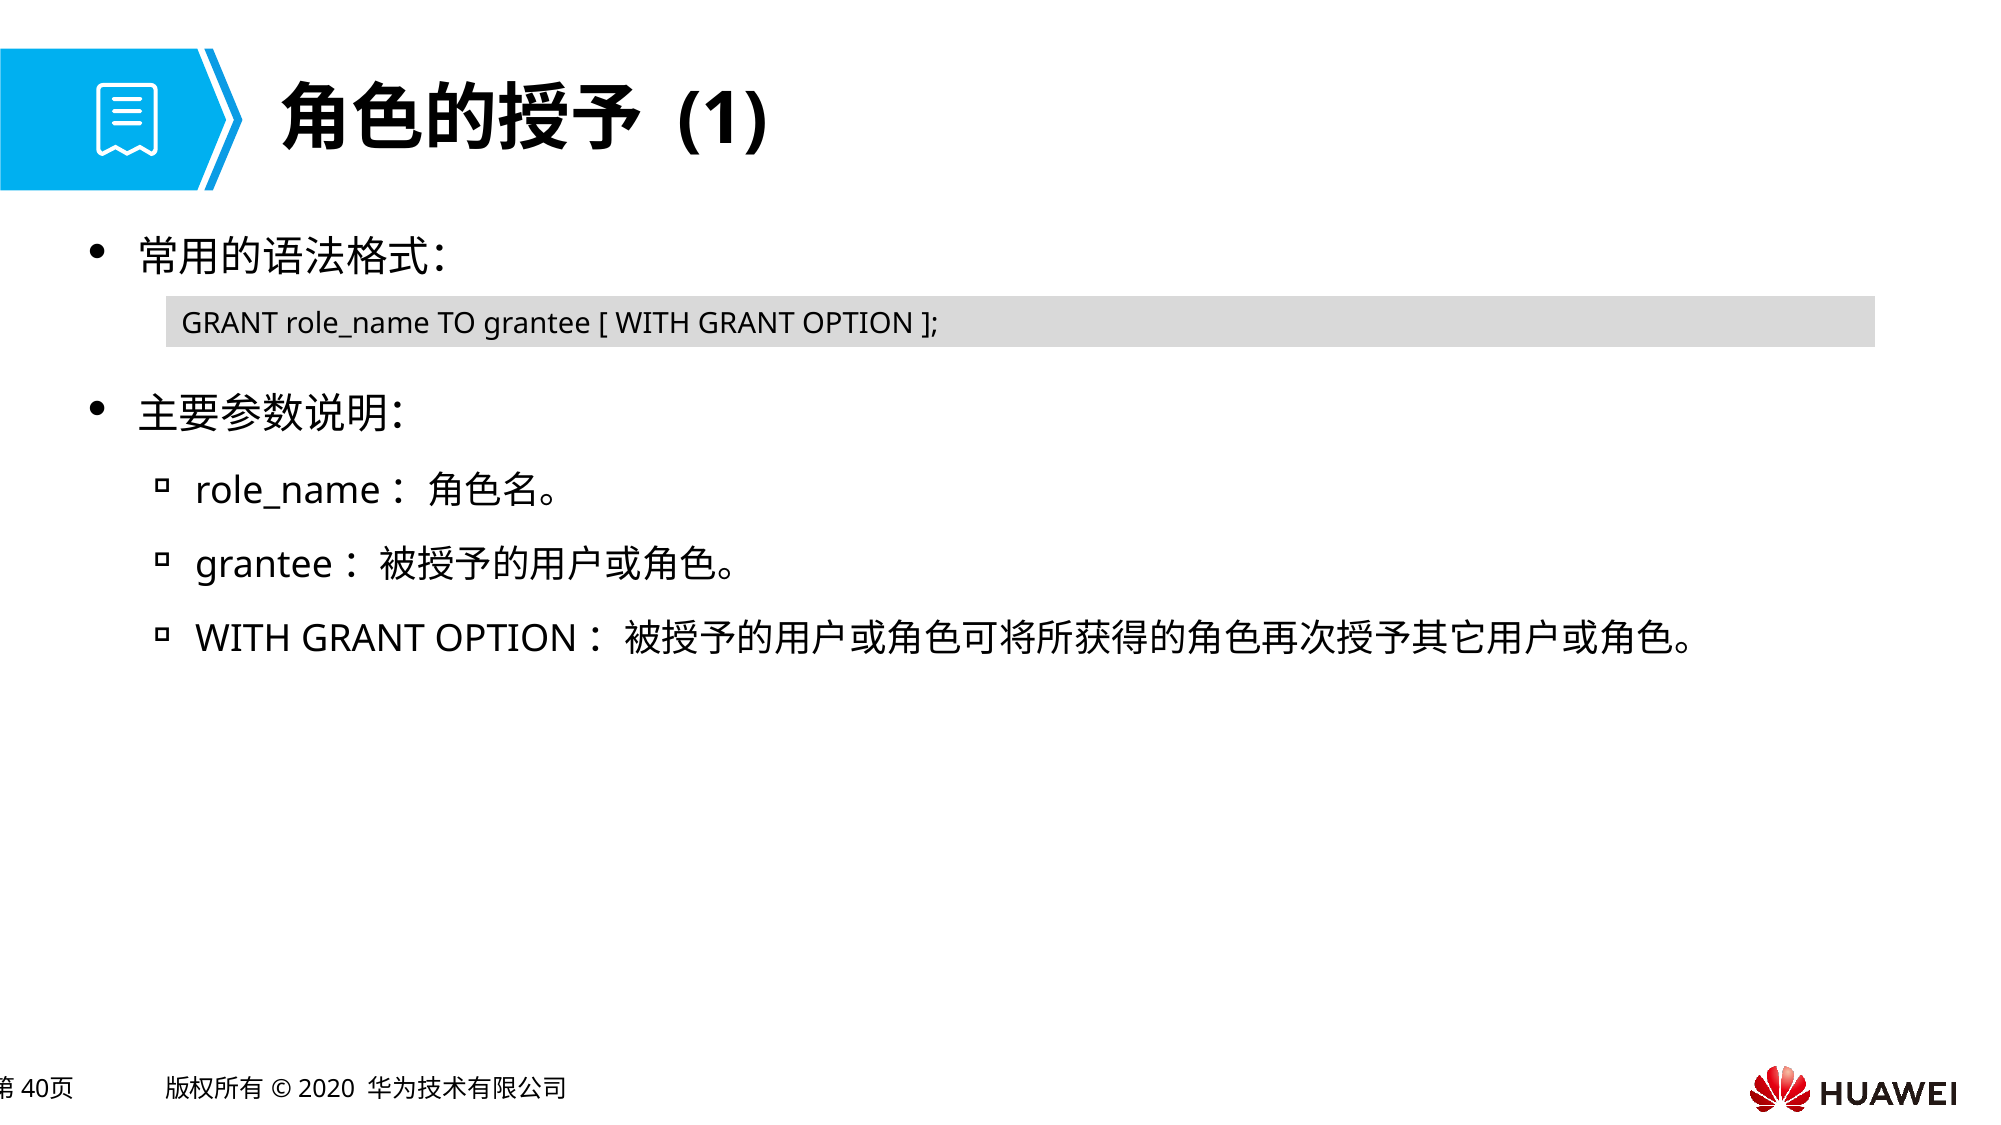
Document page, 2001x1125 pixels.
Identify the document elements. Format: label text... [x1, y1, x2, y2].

picture [1750, 1066, 1956, 1112]
title 角色的授予 (1) [261, 67, 1875, 173]
text_box GRANT role_name TO grantee [ WITH GRANT OPTION ]; [167, 297, 1875, 347]
text_box 常用的语法格式： 主要参数说明： role_name：角色名。 grantee：被授予的用户或角色。 WITH GRANT OPTION：被授予的用户或角色可将所获得的角色再次授予其它用户或角色。 [74, 203, 1807, 982]
